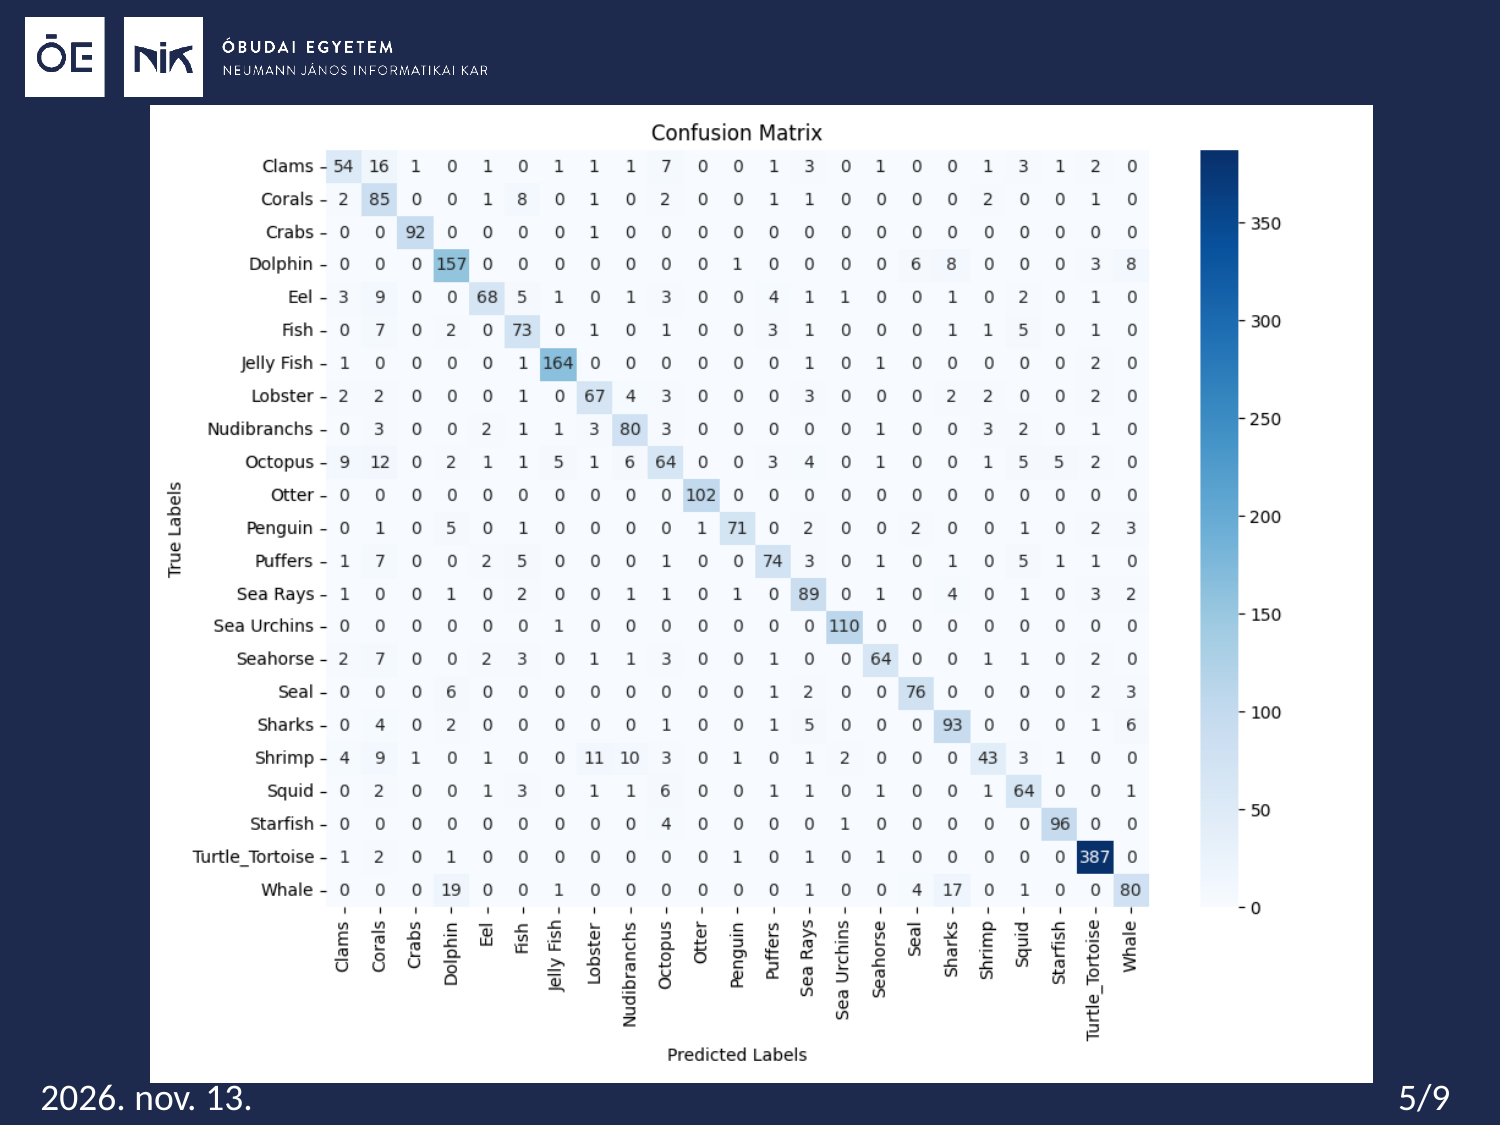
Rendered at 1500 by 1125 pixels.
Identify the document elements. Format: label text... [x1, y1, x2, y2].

slide_number 5/9 [1128, 1065, 1466, 1125]
picture [150, 105, 1373, 1083]
picture [25, 17, 487, 97]
